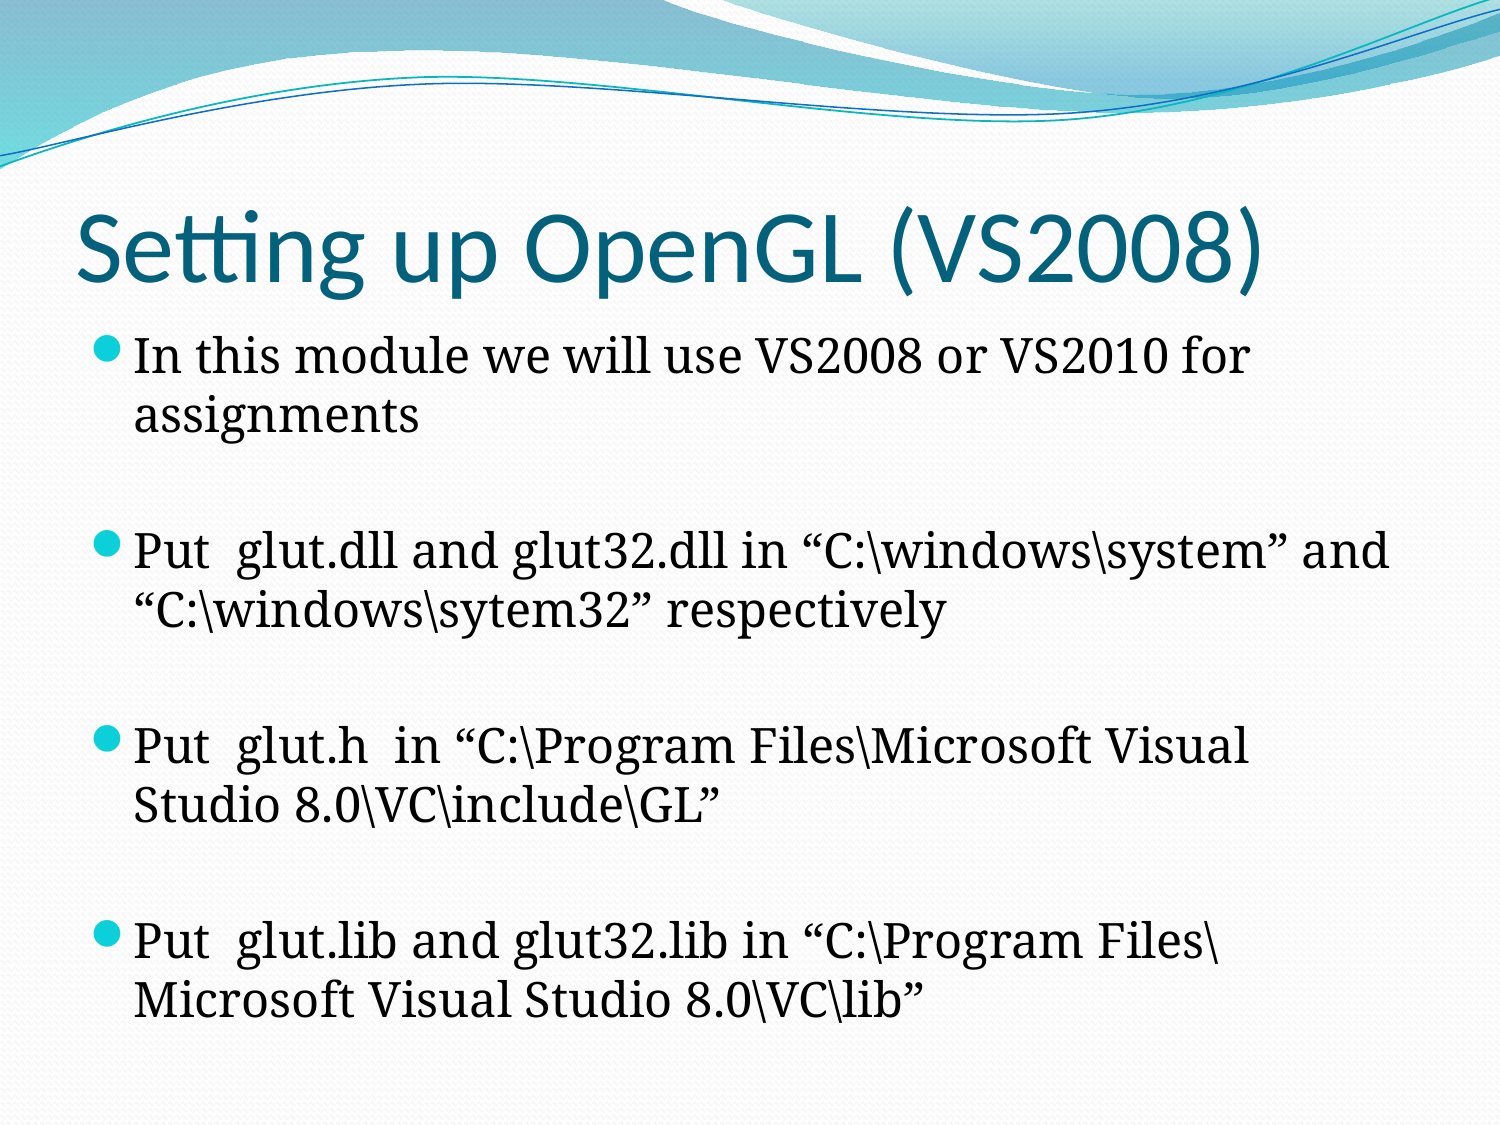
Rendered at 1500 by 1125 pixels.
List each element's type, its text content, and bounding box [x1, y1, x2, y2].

list In this module we will use VS2008 or VS2010 for assignments Put glut.dll and glut32.dll in “C:\windows\system” and “C:\windows\sytem32” respectively Put glut.h in “C:\Program Files\Microsoft Visual Studio 8.0\VC\include\GL” Put glut.lib and glut32.lib in “C:\Program Files\Microsoft Visual Studio 8.0\VC\lib” [75, 317, 1425, 1038]
title Setting up OpenGL (VS2008) [75, 115, 1425, 303]
